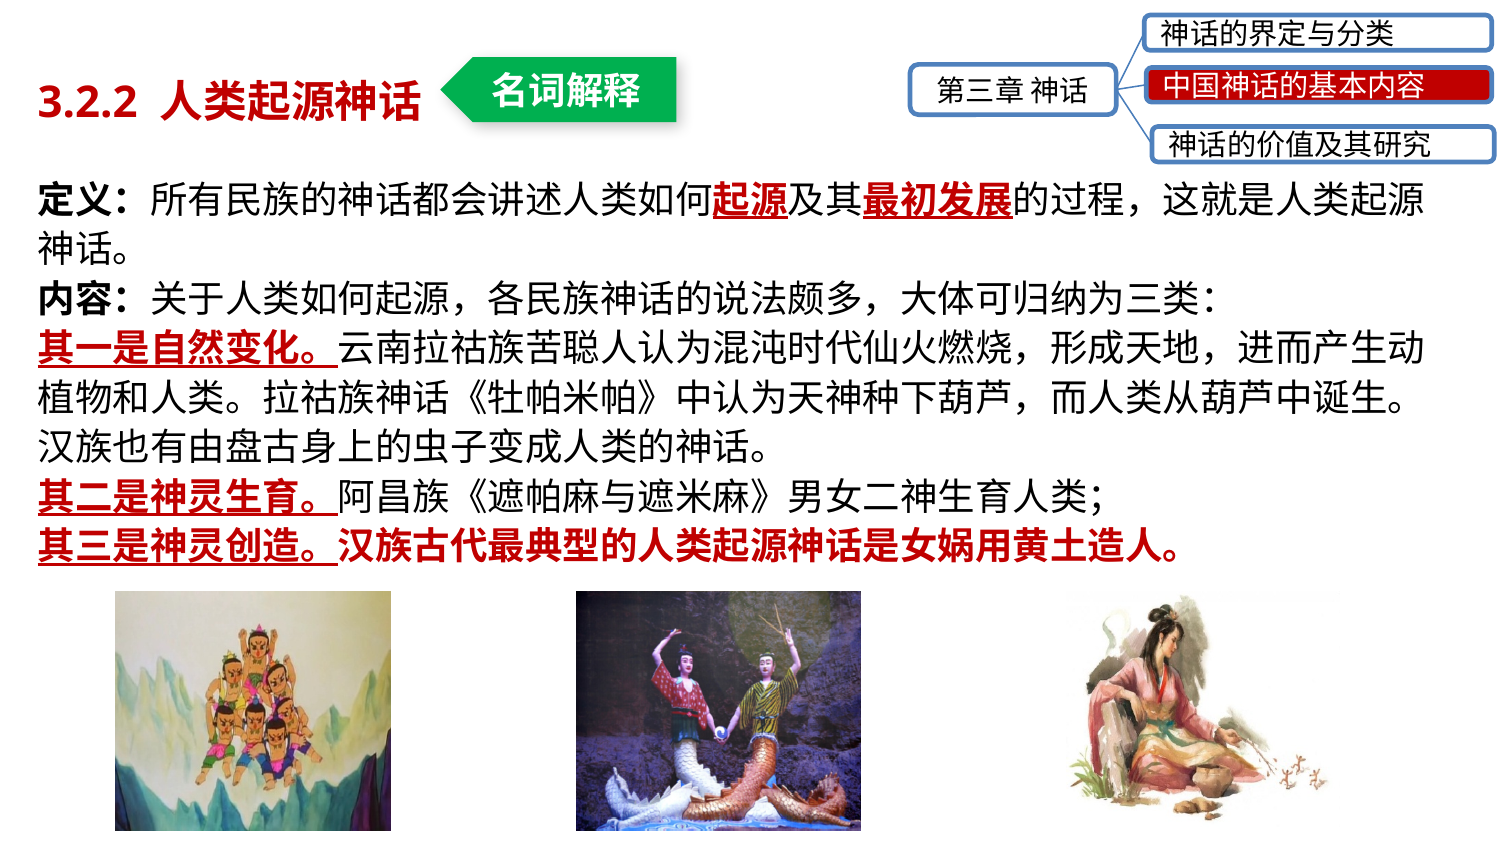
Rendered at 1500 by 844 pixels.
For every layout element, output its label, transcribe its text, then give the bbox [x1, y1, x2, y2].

picture [114, 591, 391, 831]
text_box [909, 14, 1495, 163]
text_box 3.2.2 人类起源神话 定义：所有民族的神话都会讲述人类如何起源及其最初发展的过程，这就是人类起源神话。 内容：关于人类如何起源，各民族神话的说法颇多，大体可归纳为三类： 其一是自然变化。云南拉祜族苦聪人认为混沌时代仙火燃烧，形成天地，进而产生动植物和人类。拉祜族神话《牡帕米帕》中认为天神种下葫芦，而人类从葫芦中诞生。汉族也有由盘古身上的虫子变成人类的神话。 其二是神灵生育。阿昌族《遮帕麻与遮米麻》男女二神生育人类； 其三是神灵创造。汉族古代最典型的人类起源神话是女娲用黄土造人。 [26, 42, 1471, 573]
picture [1066, 591, 1340, 831]
picture [575, 591, 861, 831]
text_box 名词解释 [438, 55, 679, 125]
